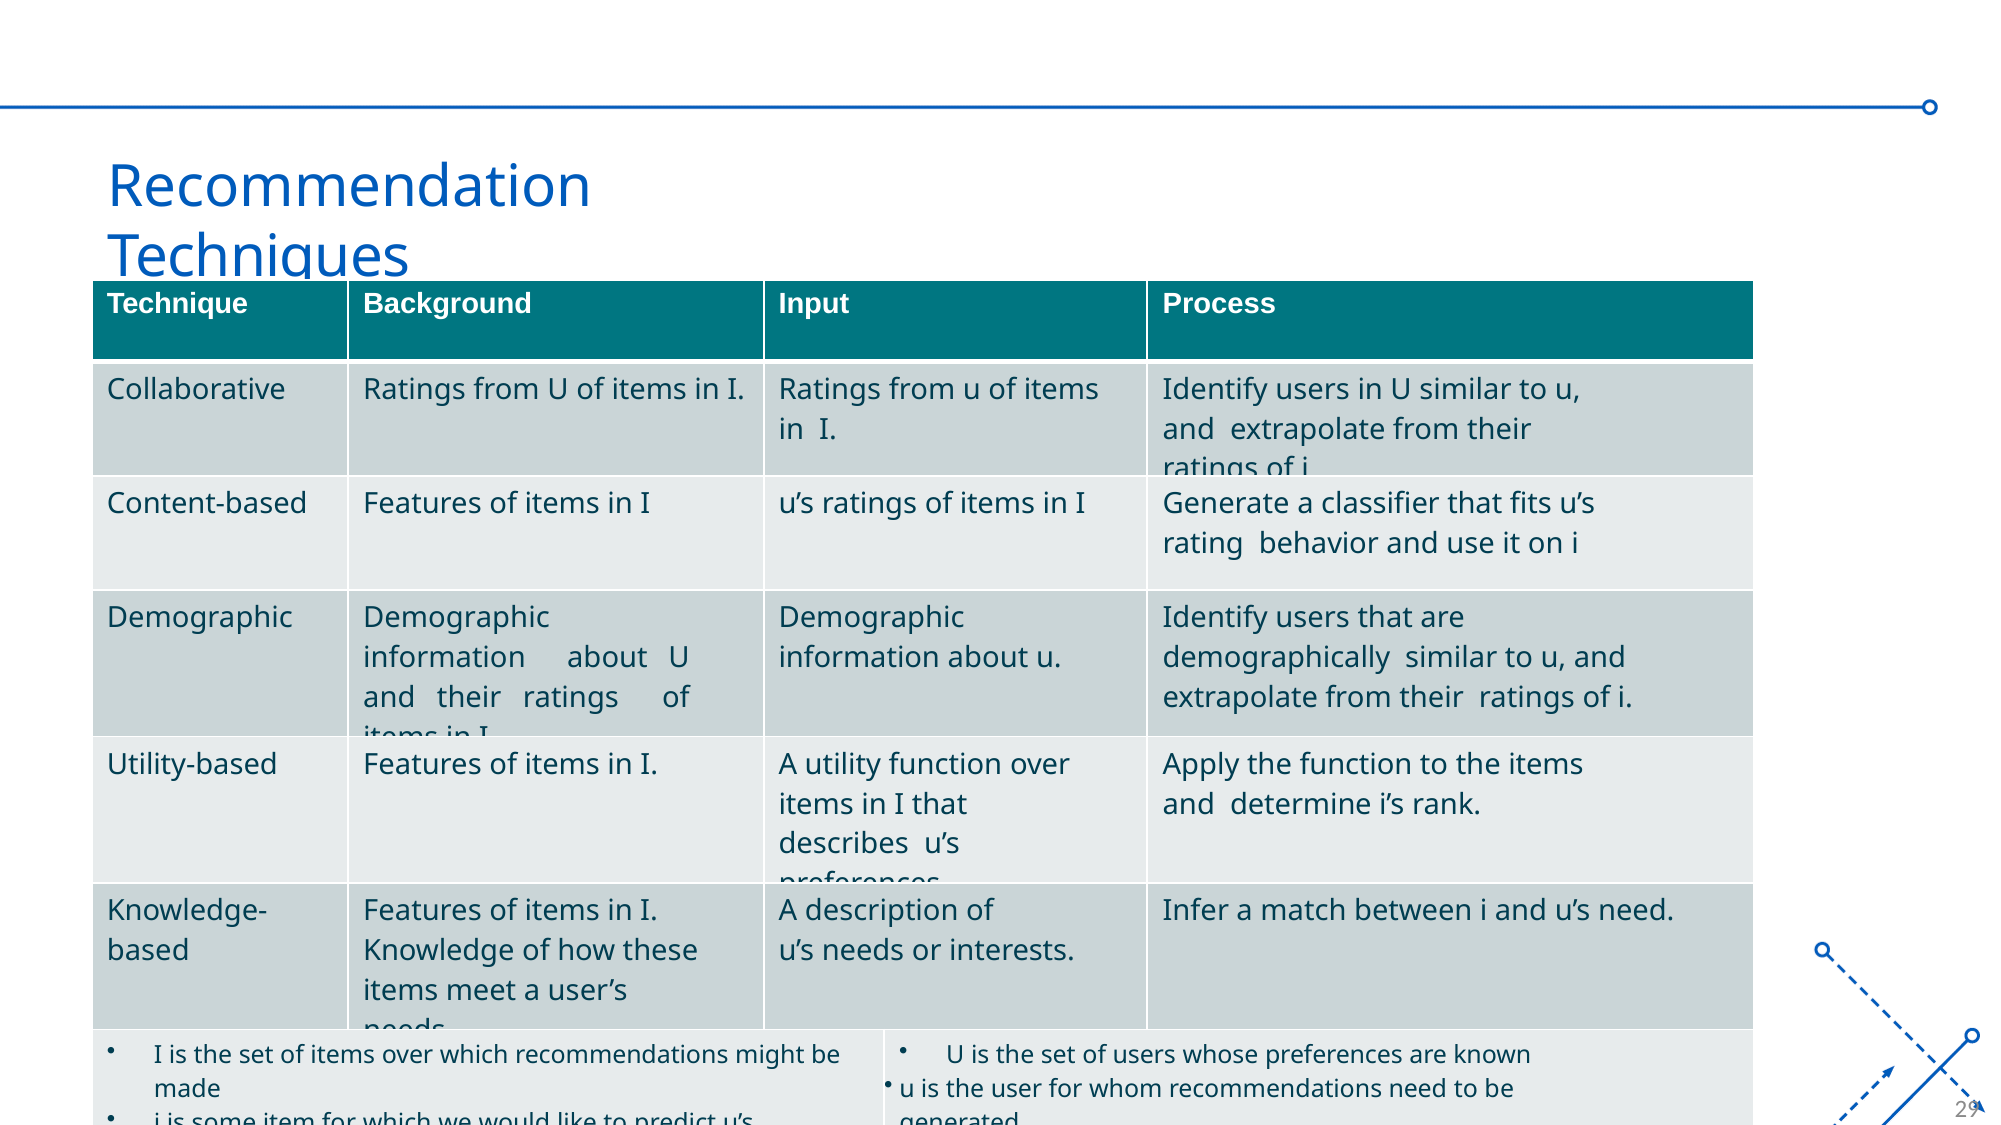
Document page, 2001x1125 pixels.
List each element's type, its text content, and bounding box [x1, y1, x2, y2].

table_cell Knowledge- based [93, 884, 347, 1029]
table_cell Content-based [93, 477, 347, 589]
table_header Background [349, 281, 763, 359]
slide_number 29 [1794, 776, 1980, 1125]
table_cell Utility-based [93, 737, 347, 882]
table_cell Features of items in I [349, 477, 763, 589]
table_cell Ratings from U of items in I. [349, 364, 763, 475]
table_cell U is the set of users whose preferences are known u is the user for whom recommendations need to be generated [885, 1030, 1753, 1125]
table_cell Generate a classifier that fits u’s rating behavior and use it on i [1148, 477, 1753, 589]
table_cell Infer a match between i and u’s need. [1148, 884, 1753, 1029]
table_cell Features of items in I. [349, 737, 763, 882]
table_cell A description of u’s needs or interests. [765, 884, 1146, 1029]
table_cell A utility function over items in I that describes u’s preferences. [765, 737, 1146, 882]
table_cell u’s ratings of items in I [765, 477, 1146, 589]
table_cell Features of items in I. Knowledge of how these items meet a user’s needs. [349, 884, 763, 1029]
table_cell Identify users in U similar to u, and extrapolate from their ratings of i [1148, 364, 1753, 475]
title Recommendation Techniques [105, 121, 879, 279]
table_cell Demographic information about U and their ratings of items in I. [349, 591, 763, 736]
table_cell Collaborative [93, 364, 347, 475]
table_cell Demographic information about u. [765, 591, 1146, 736]
picture [0, 0, 2001, 1125]
table_cell Apply the function to the items and determine i’s rank. [1148, 737, 1753, 882]
table_cell I is the set of items over which recommendations might be made i is some item for which we would like to predict u’s preference. [93, 1030, 883, 1125]
table_header Process [1148, 281, 1753, 359]
table_header Input [765, 281, 1146, 359]
table_cell Ratings from u of items in I. [765, 364, 1146, 475]
table_cell Demographic [93, 591, 347, 736]
table_cell Identify users that are demographically similar to u, and extrapolate from their ratings of i. [1148, 591, 1753, 736]
table_header Technique [93, 281, 347, 359]
